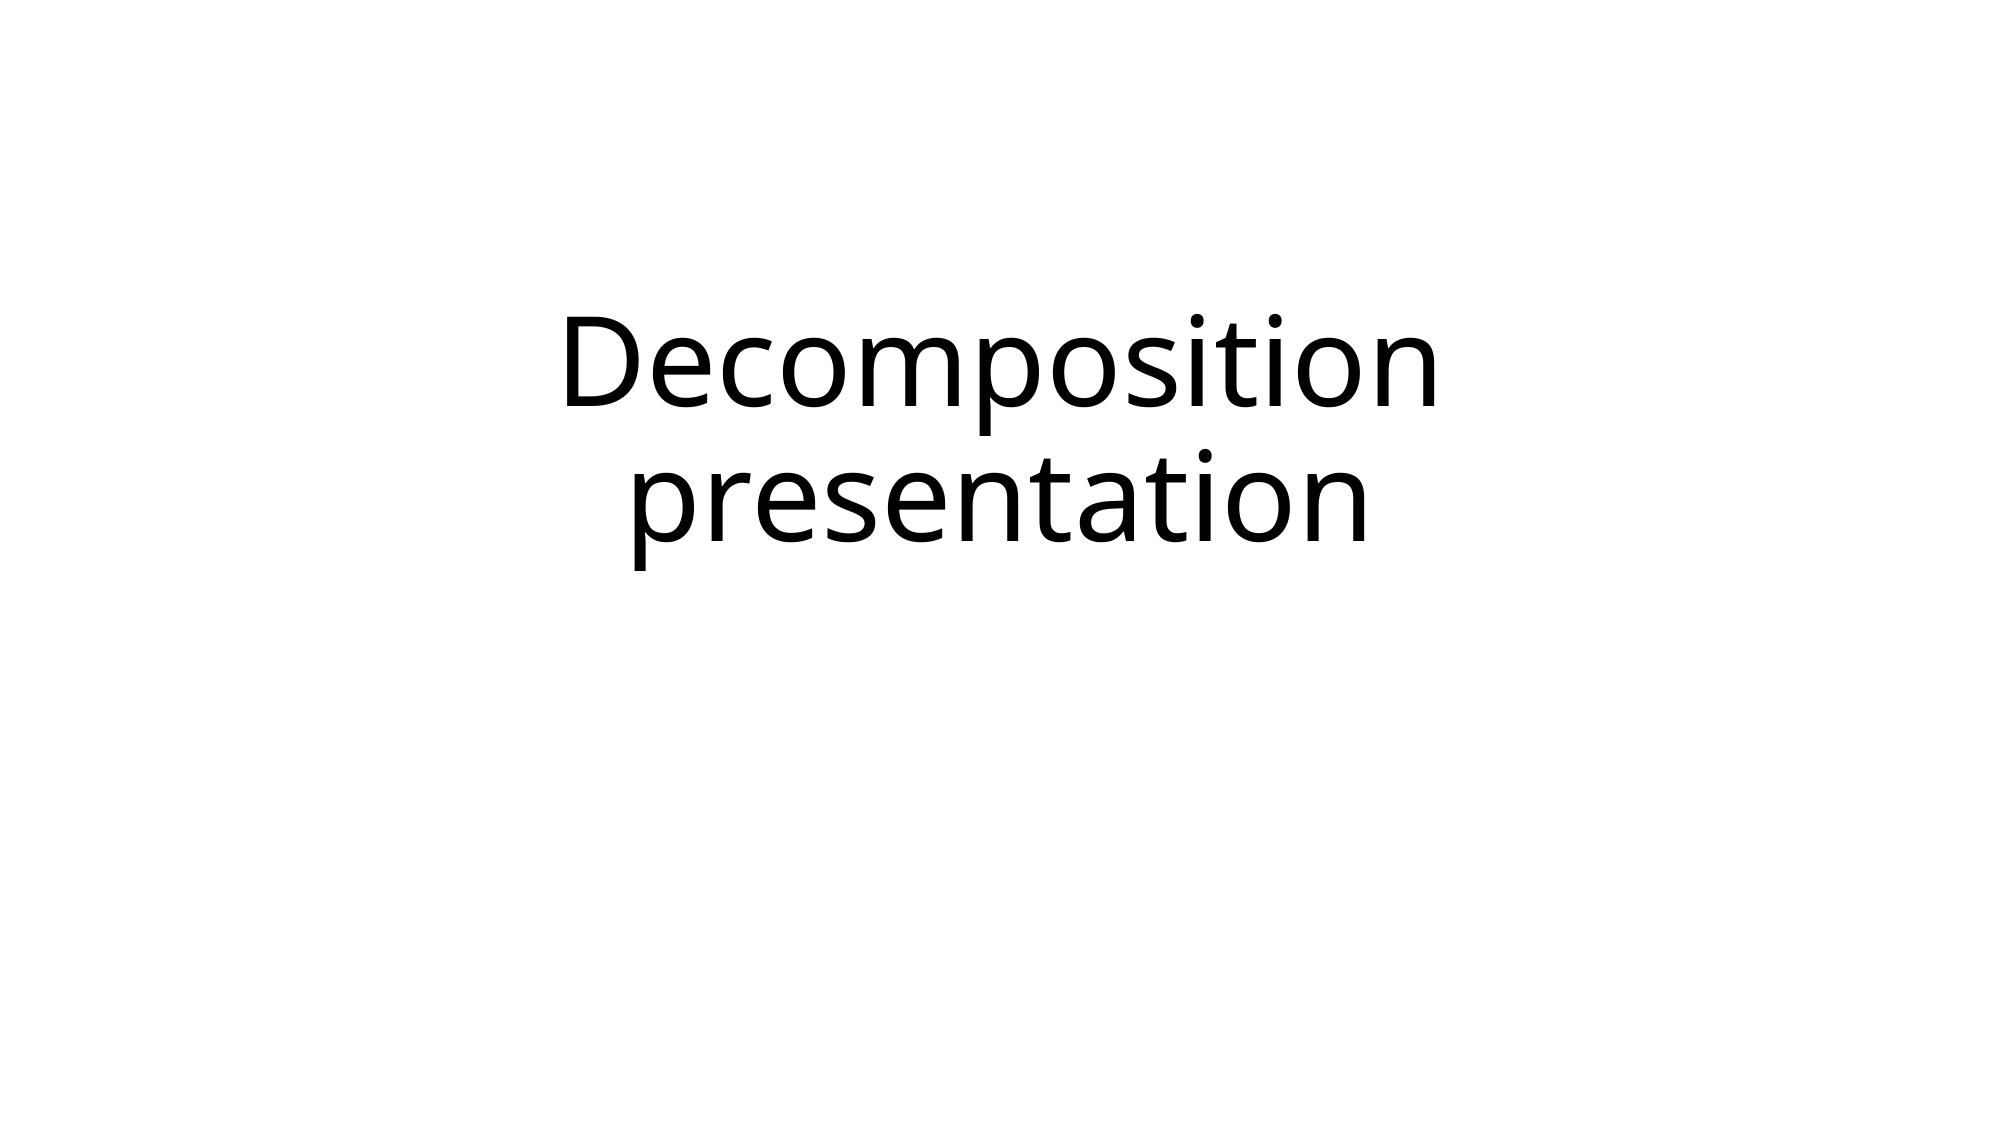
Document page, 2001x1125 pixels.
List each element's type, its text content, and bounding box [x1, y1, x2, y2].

title Decomposition presentation [249, 184, 1750, 576]
